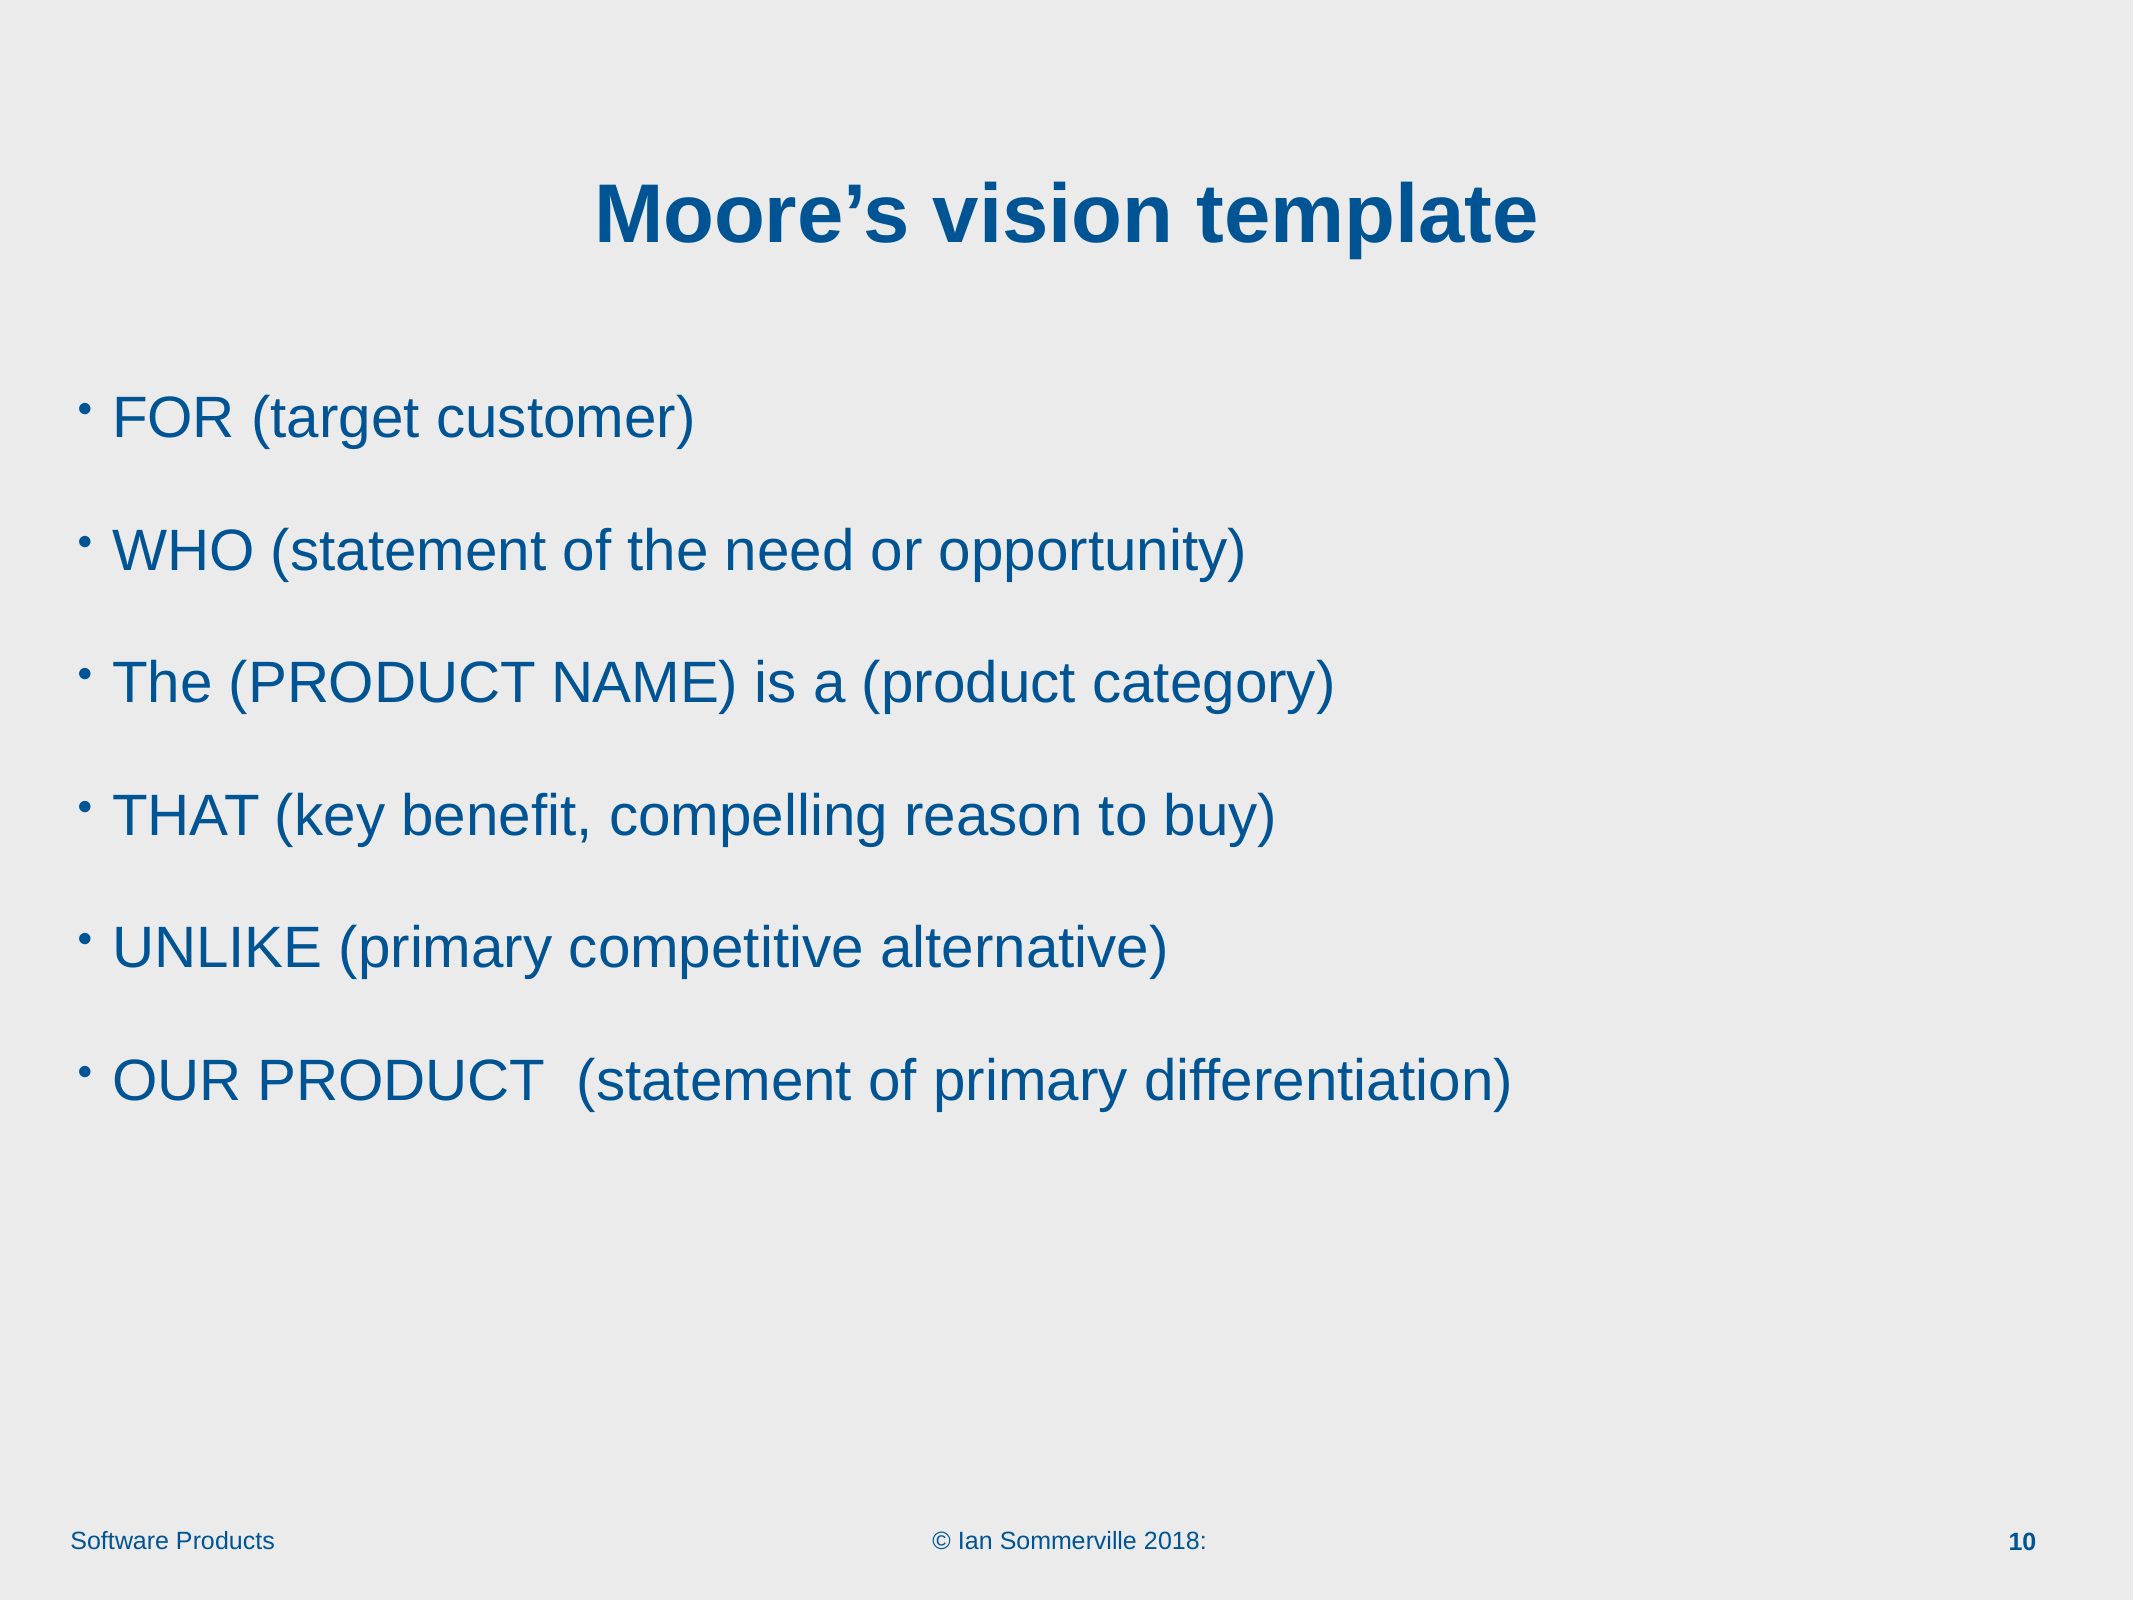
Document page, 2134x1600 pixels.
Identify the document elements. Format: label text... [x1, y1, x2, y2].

title Moore’s vision template [106, 66, 2027, 353]
slide_number 10 [1997, 1516, 2046, 1563]
list FOR (target customer) WHO (statement of the need or opportunity) The (PRODUCT NAME) is a (product category) THAT (key benefit, compelling reason to buy) UNLIKE (primary competitive alternative) OUR PRODUCT (statement of primary differentiation) [68, 370, 2016, 1454]
